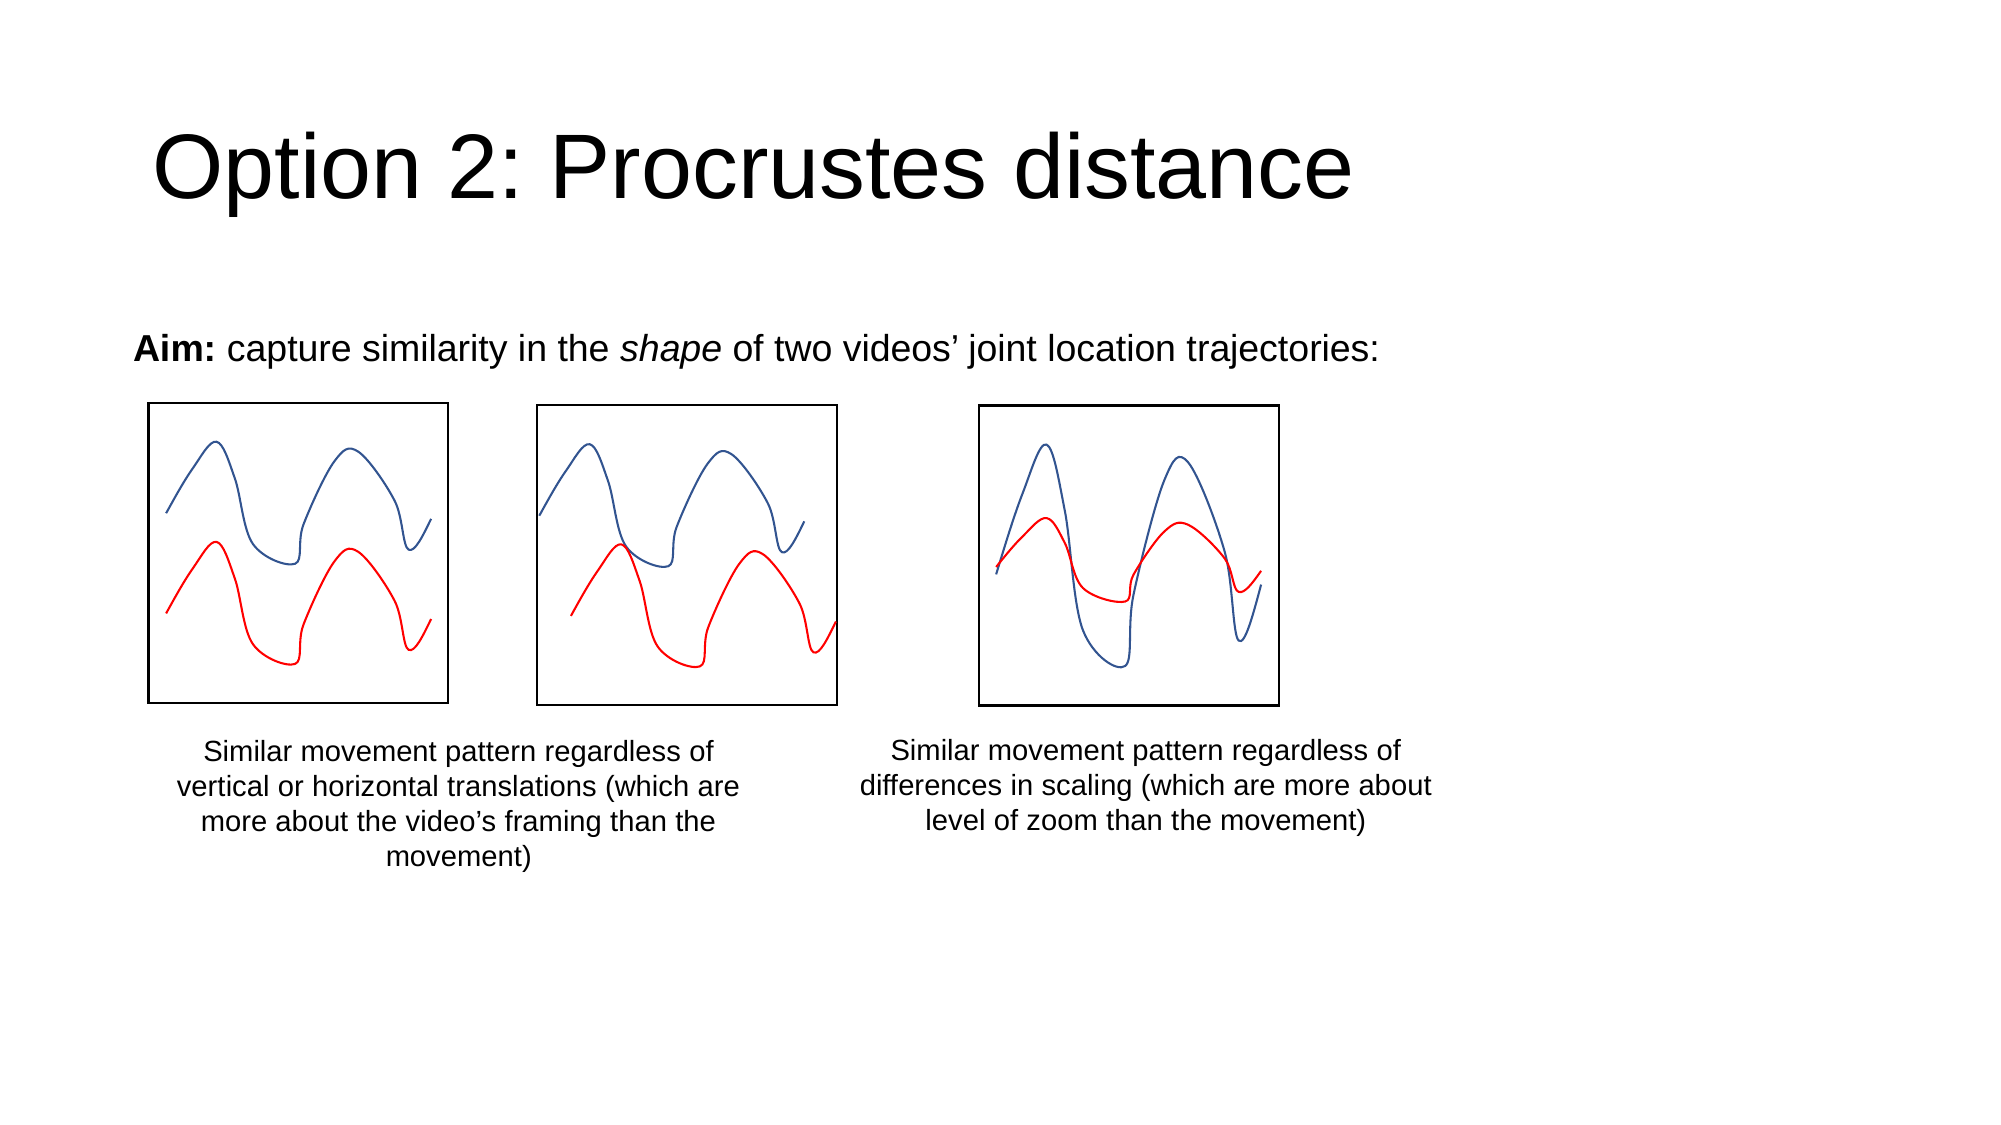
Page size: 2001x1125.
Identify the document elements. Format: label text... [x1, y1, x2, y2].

title Option 2: Procrustes distance [137, 59, 1863, 278]
text_box Aim: capture similarity in the shape of two videos’ joint location trajectories: [113, 316, 1400, 377]
text_box [147, 402, 449, 704]
text_box [978, 404, 1280, 707]
text_box [1140, 455, 1228, 560]
text_box Similar movement pattern regardless of vertical or horizontal translations (which are more about the video’s framing than the movement) [148, 724, 770, 880]
text_box [536, 404, 838, 706]
text_box [165, 540, 433, 666]
text_box [995, 517, 1262, 604]
text_box [570, 543, 837, 669]
text_box [538, 443, 806, 568]
text_box [165, 440, 433, 566]
text_box Similar movement pattern regardless of differences in scaling (which are more about level of zoom than the movement) [835, 723, 1457, 844]
text_box [999, 443, 1072, 560]
text_box [995, 568, 1263, 669]
